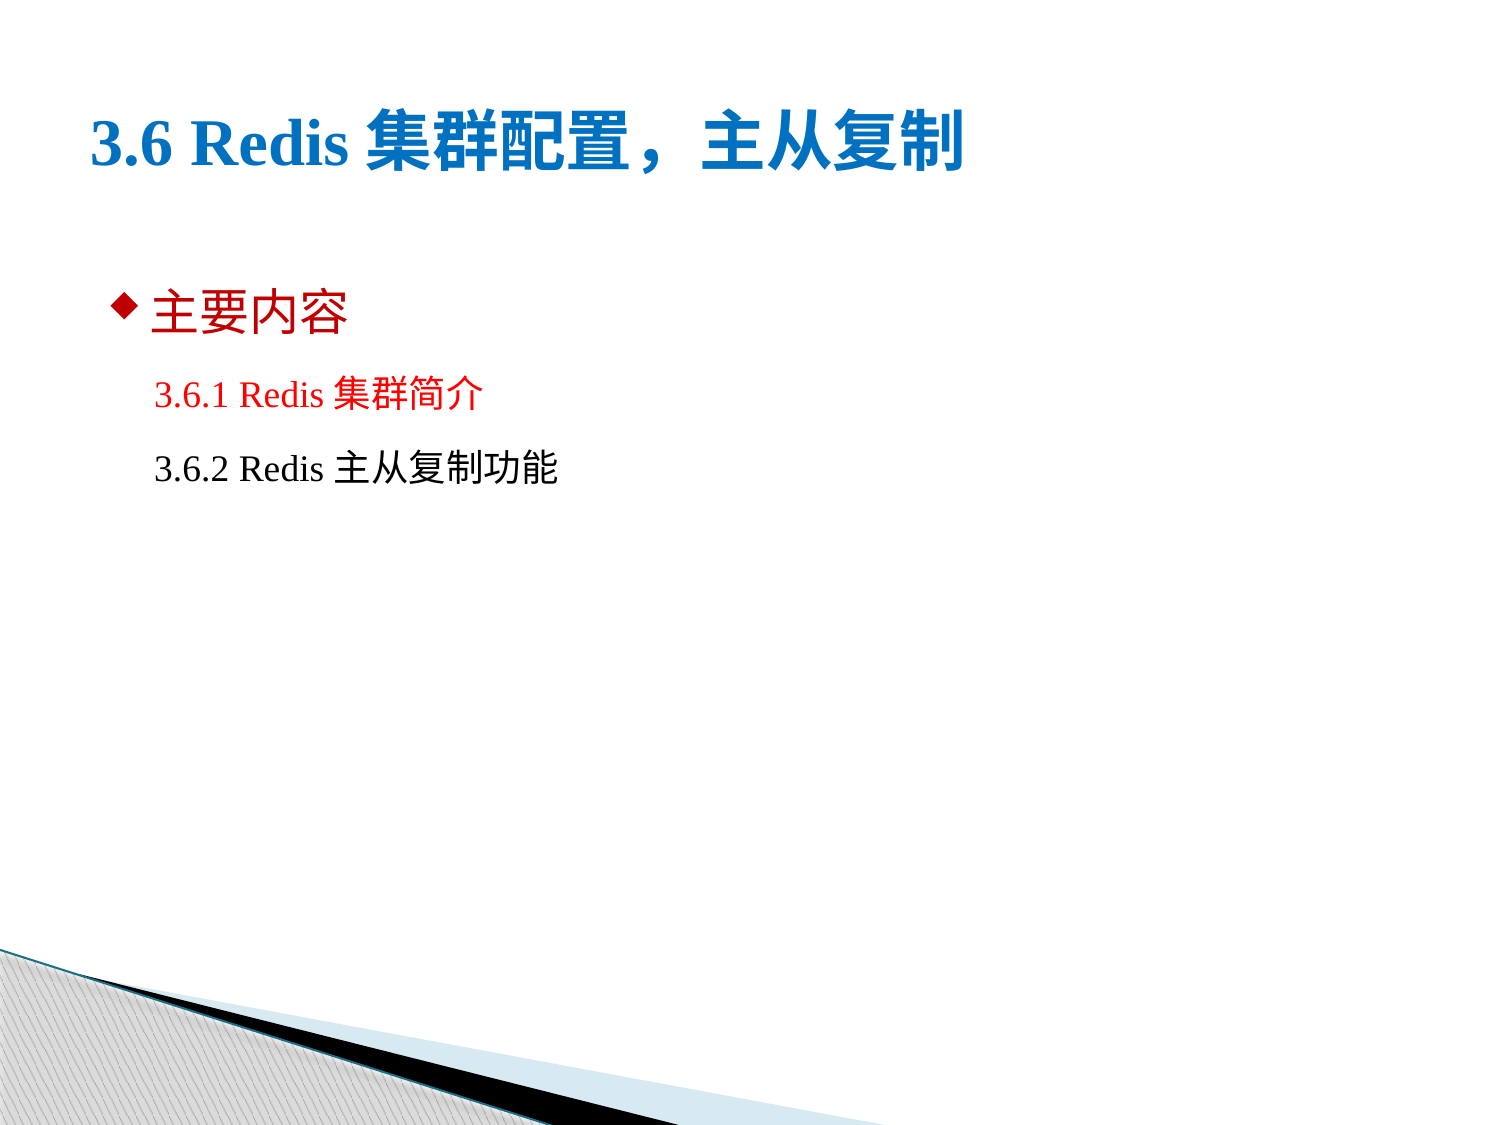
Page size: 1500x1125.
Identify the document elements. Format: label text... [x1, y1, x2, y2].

list 主要内容 3.6.1 Redis集群简介 3.6.2 Redis主从复制功能 [75, 243, 1425, 986]
title 3.6 Redis集群配置，主从复制 [75, 45, 1353, 233]
